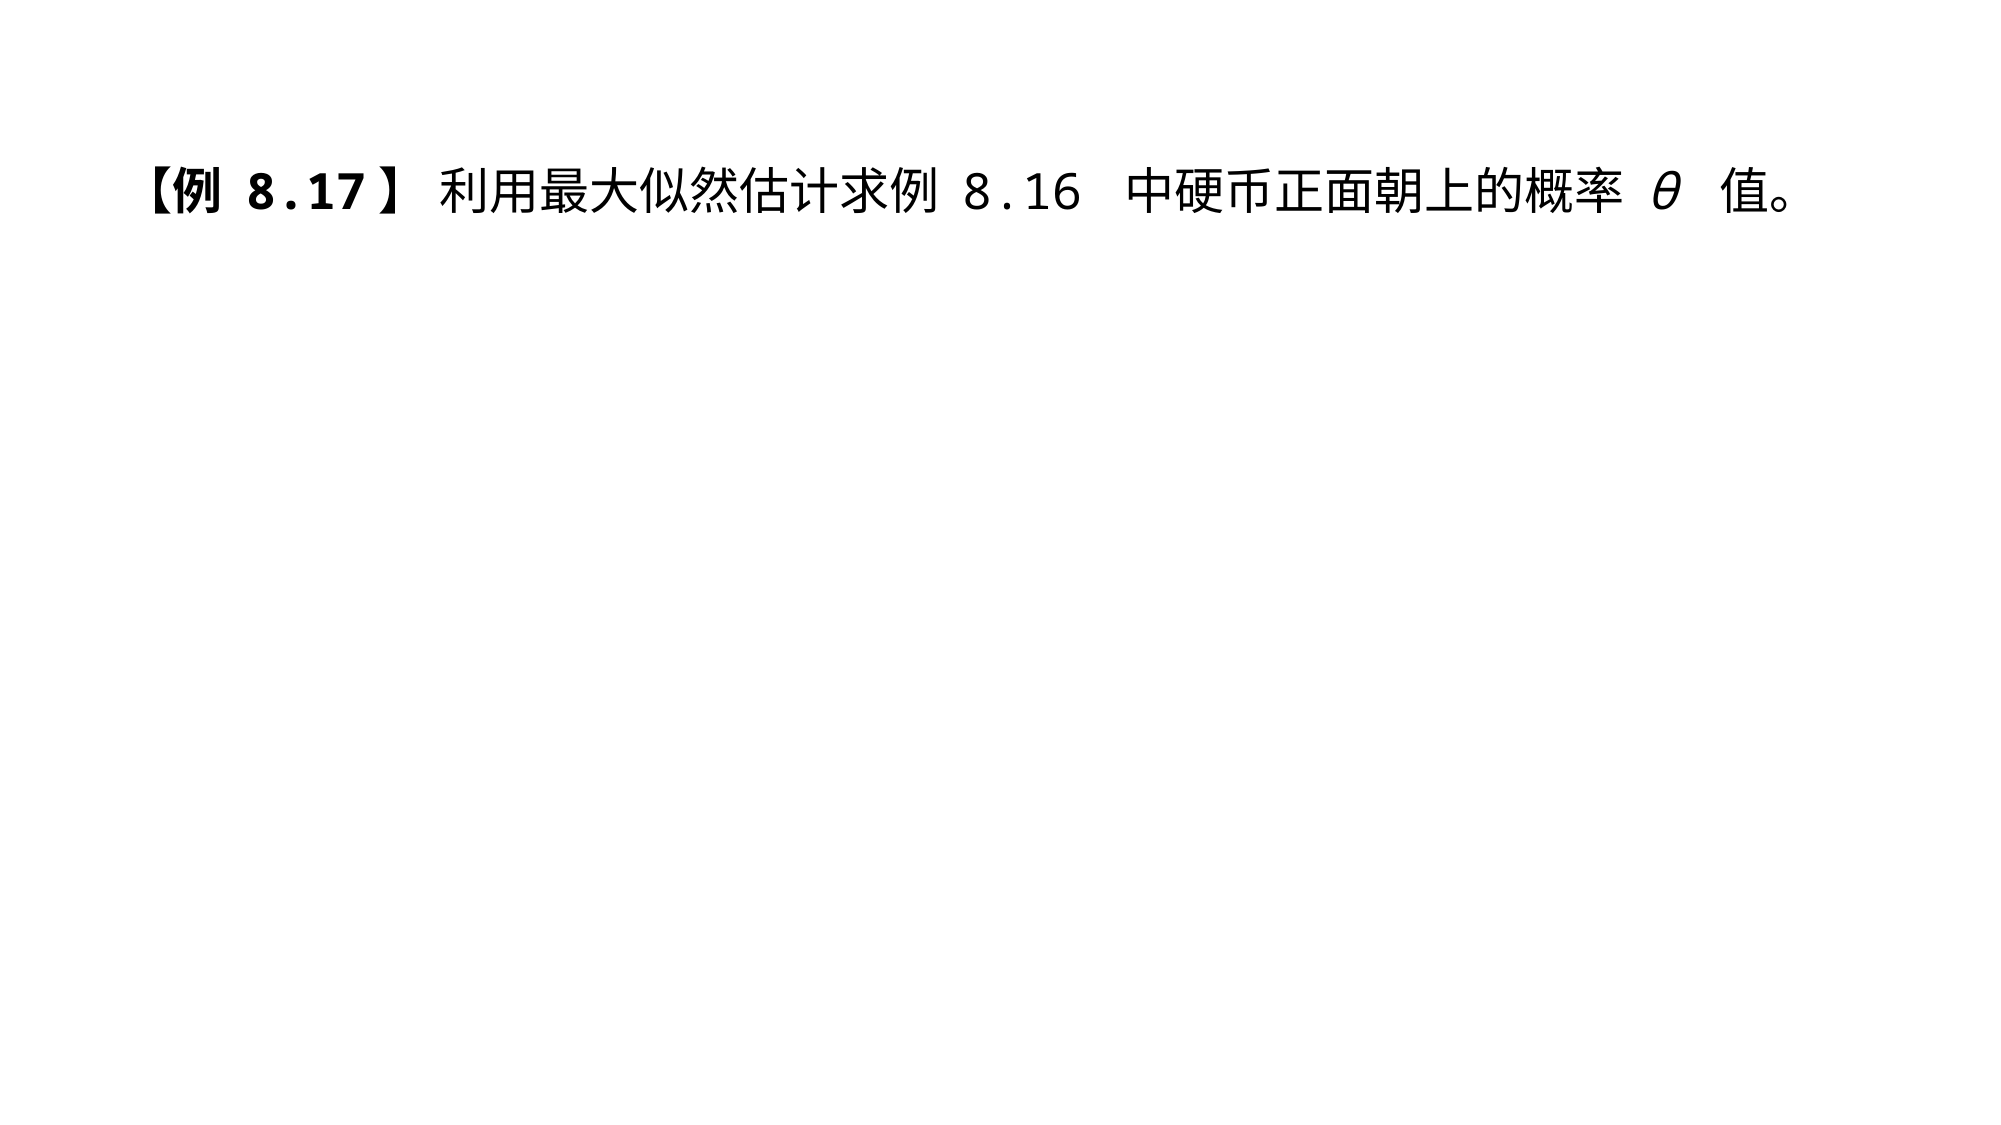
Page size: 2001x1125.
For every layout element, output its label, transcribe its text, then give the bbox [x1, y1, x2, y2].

text_box 【例 8.17】 利用最大似然估计求例 8.16 中硬币正面朝上的概率 θ 值。 [108, 152, 1863, 228]
